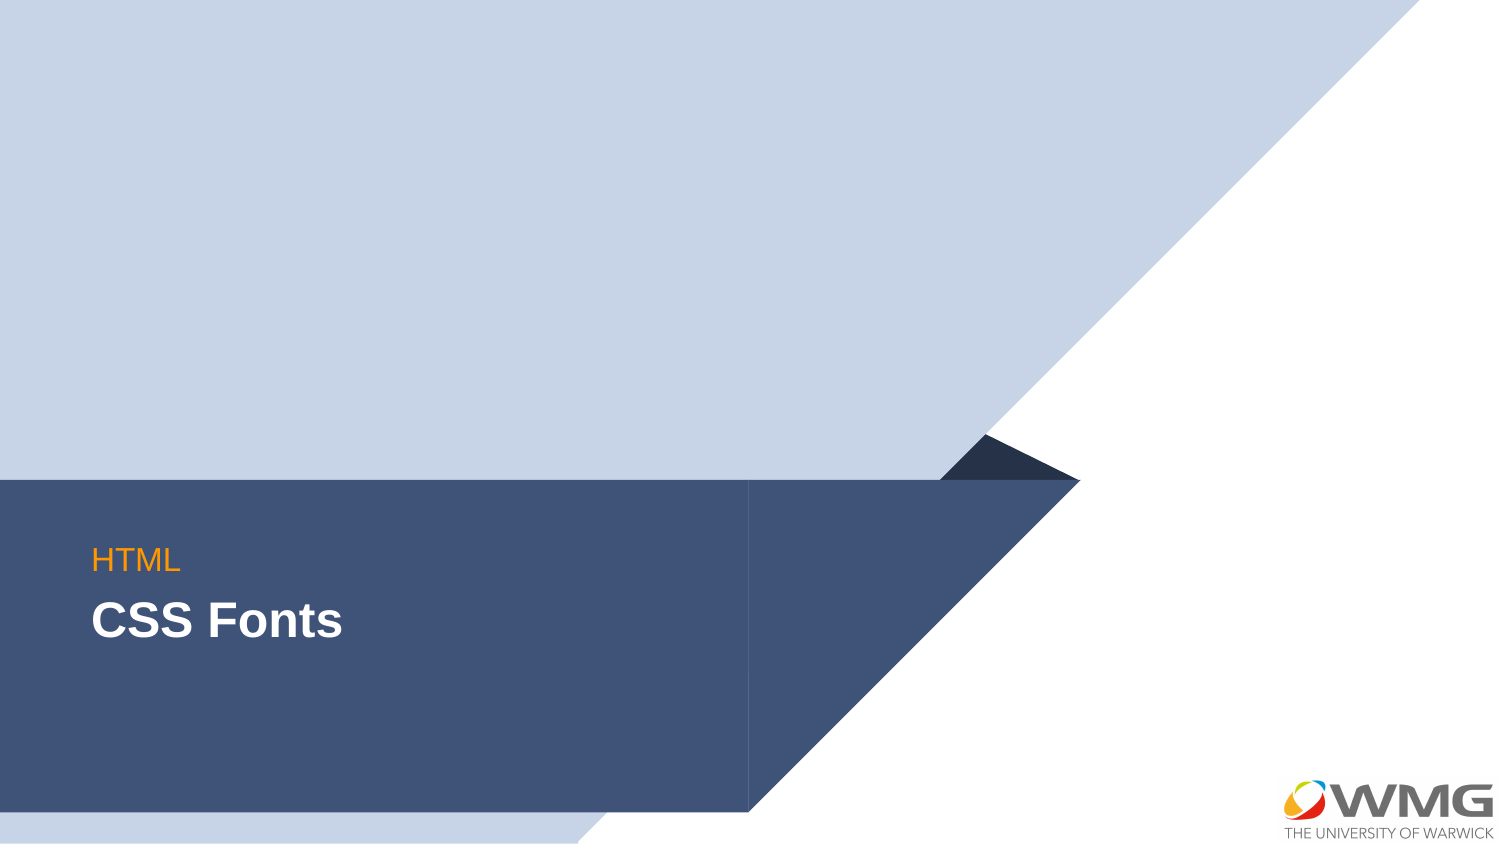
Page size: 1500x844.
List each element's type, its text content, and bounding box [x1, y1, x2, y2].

picture [1278, 777, 1500, 842]
title CSS Fonts [76, 592, 902, 663]
subtitle HTML [76, 523, 1027, 592]
